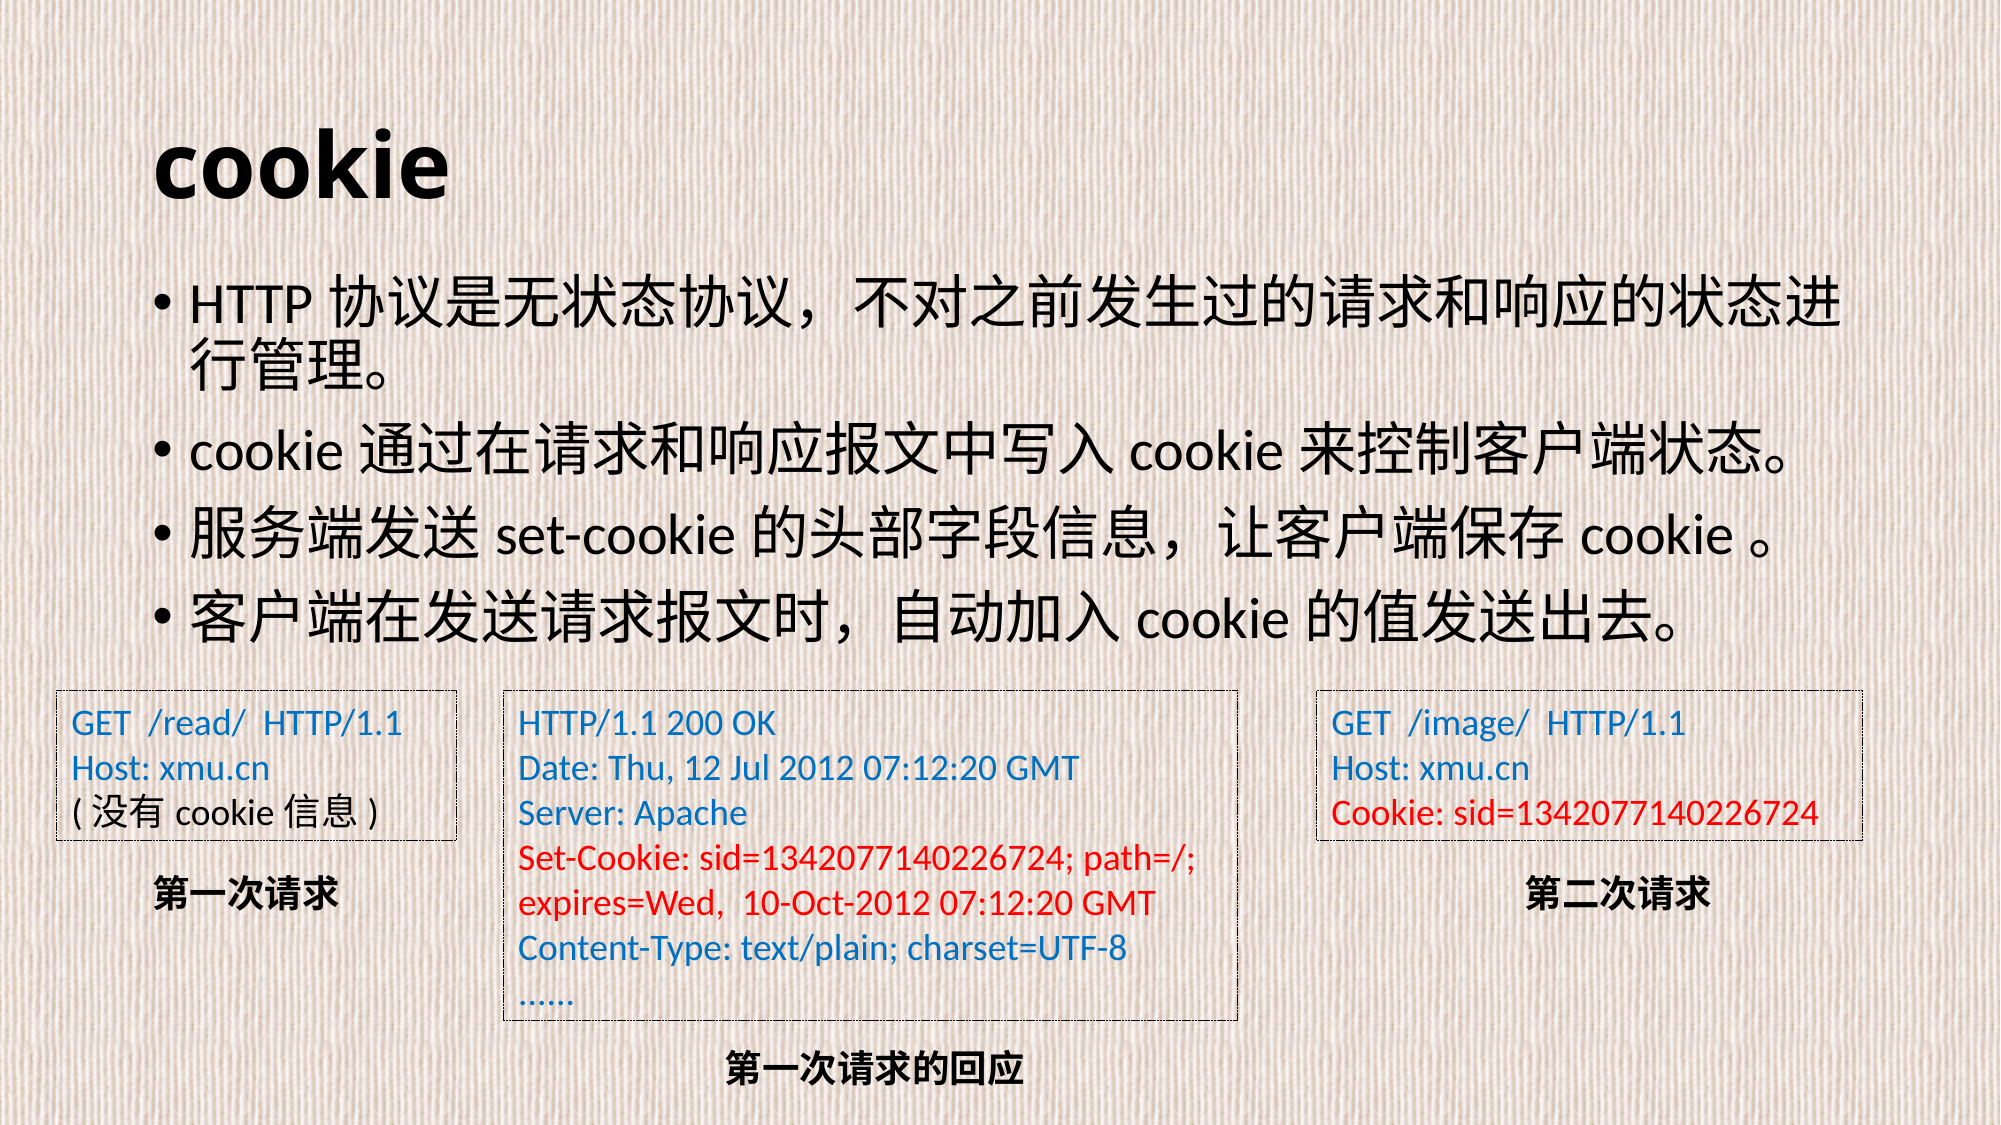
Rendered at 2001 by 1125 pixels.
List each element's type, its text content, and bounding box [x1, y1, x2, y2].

text_box 第一次请求 [137, 863, 362, 923]
text_box GET /read/ HTTP/1.1 Host: xmu.cn (没有cookie信息) [56, 690, 457, 841]
title cookie [137, 59, 1863, 265]
text_box HTTP/1.1 200 OK Date: Thu, 12 Jul 2012 07:12:20 GMT Server: Apache Set-Cookie: sid=1342077140226724; path=/; expires=Wed, 10-Oct-2012 07:12:20 GMT Content-Type: text/plain; charset=UTF-8 ...... [503, 690, 1238, 1021]
text_box 第二次请求 [1510, 863, 1735, 923]
list HTTP协议是无状态协议，不对之前发生过的请求和响应的状态进行管理。 cookie通过在请求和响应报文中写入cookie来控制客户端状态。 服务端发送set-cookie的头部字段信息，让客户端保存cookie。 客户端在发送请求报文时，自动加入cookie的值发送出去。 [137, 265, 1863, 980]
text_box GET /image/ HTTP/1.1 Host: xmu.cn Cookie: sid=1342077140226724 [1316, 690, 1863, 841]
picture [0, 0, 2001, 1125]
text_box 第一次请求的回应 [709, 1037, 1060, 1098]
